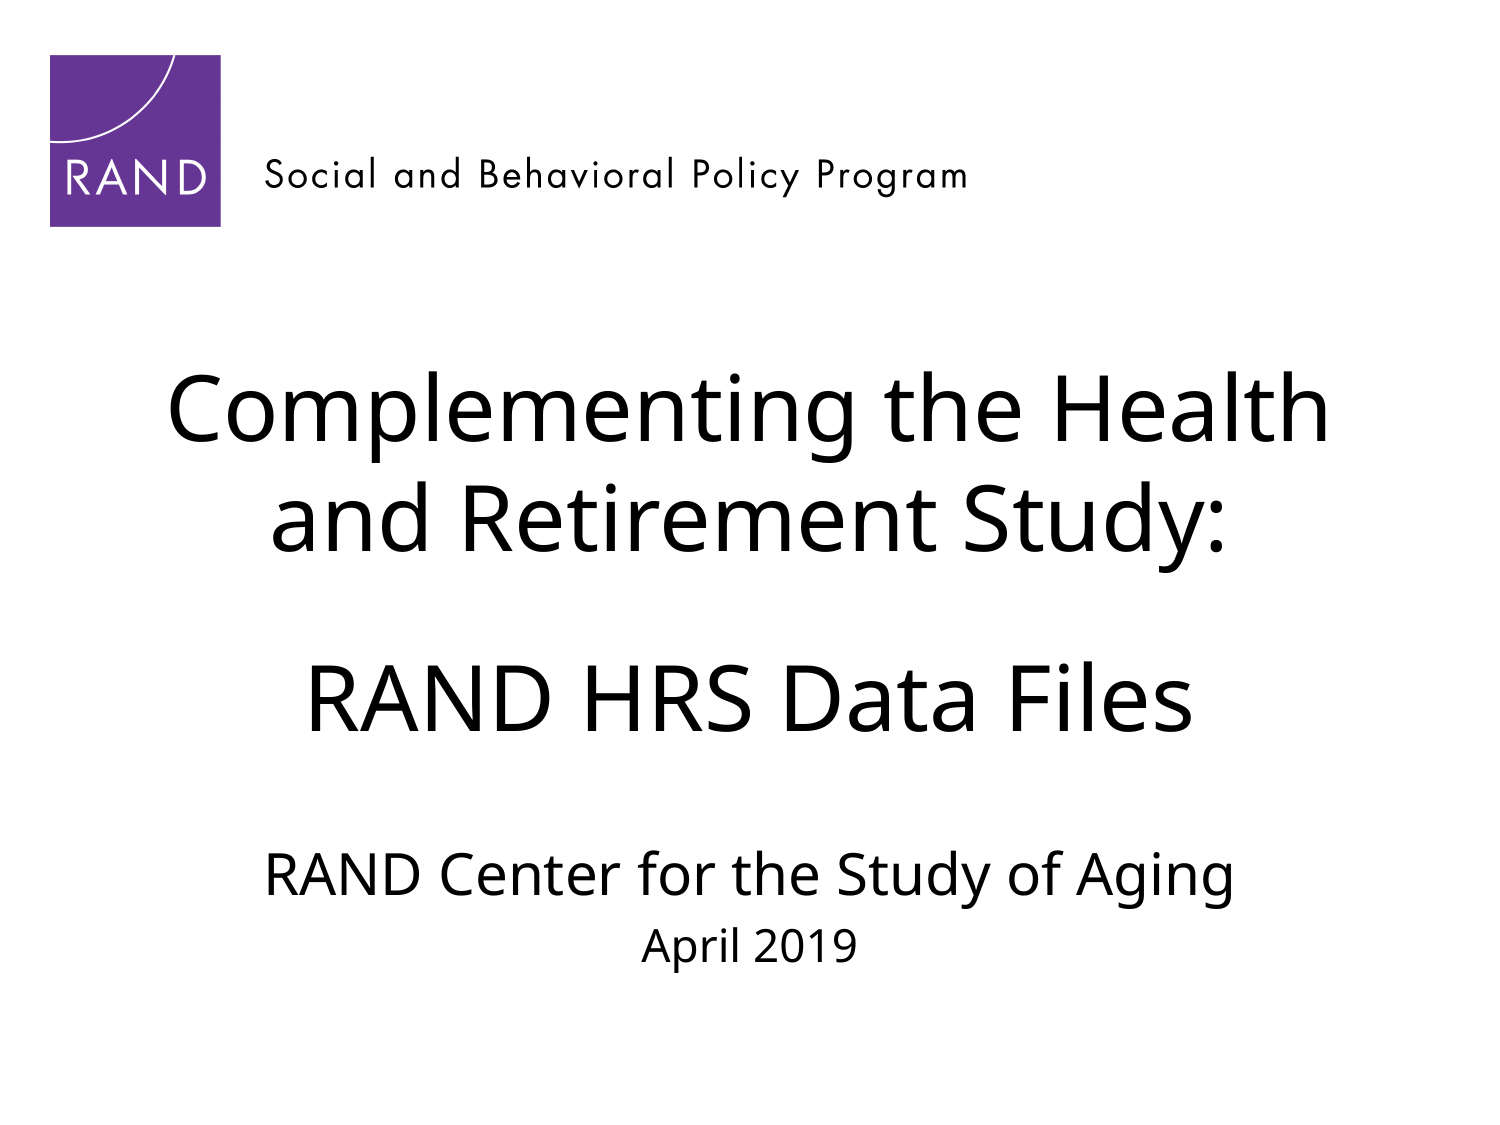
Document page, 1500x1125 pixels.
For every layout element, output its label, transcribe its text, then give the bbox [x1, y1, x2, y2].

picture [50, 55, 971, 227]
subtitle RAND Center for the Study of Aging April 2019 [225, 837, 1275, 988]
title Complementing the Health and Retirement Study: RAND HRS Data Files [112, 349, 1388, 738]
